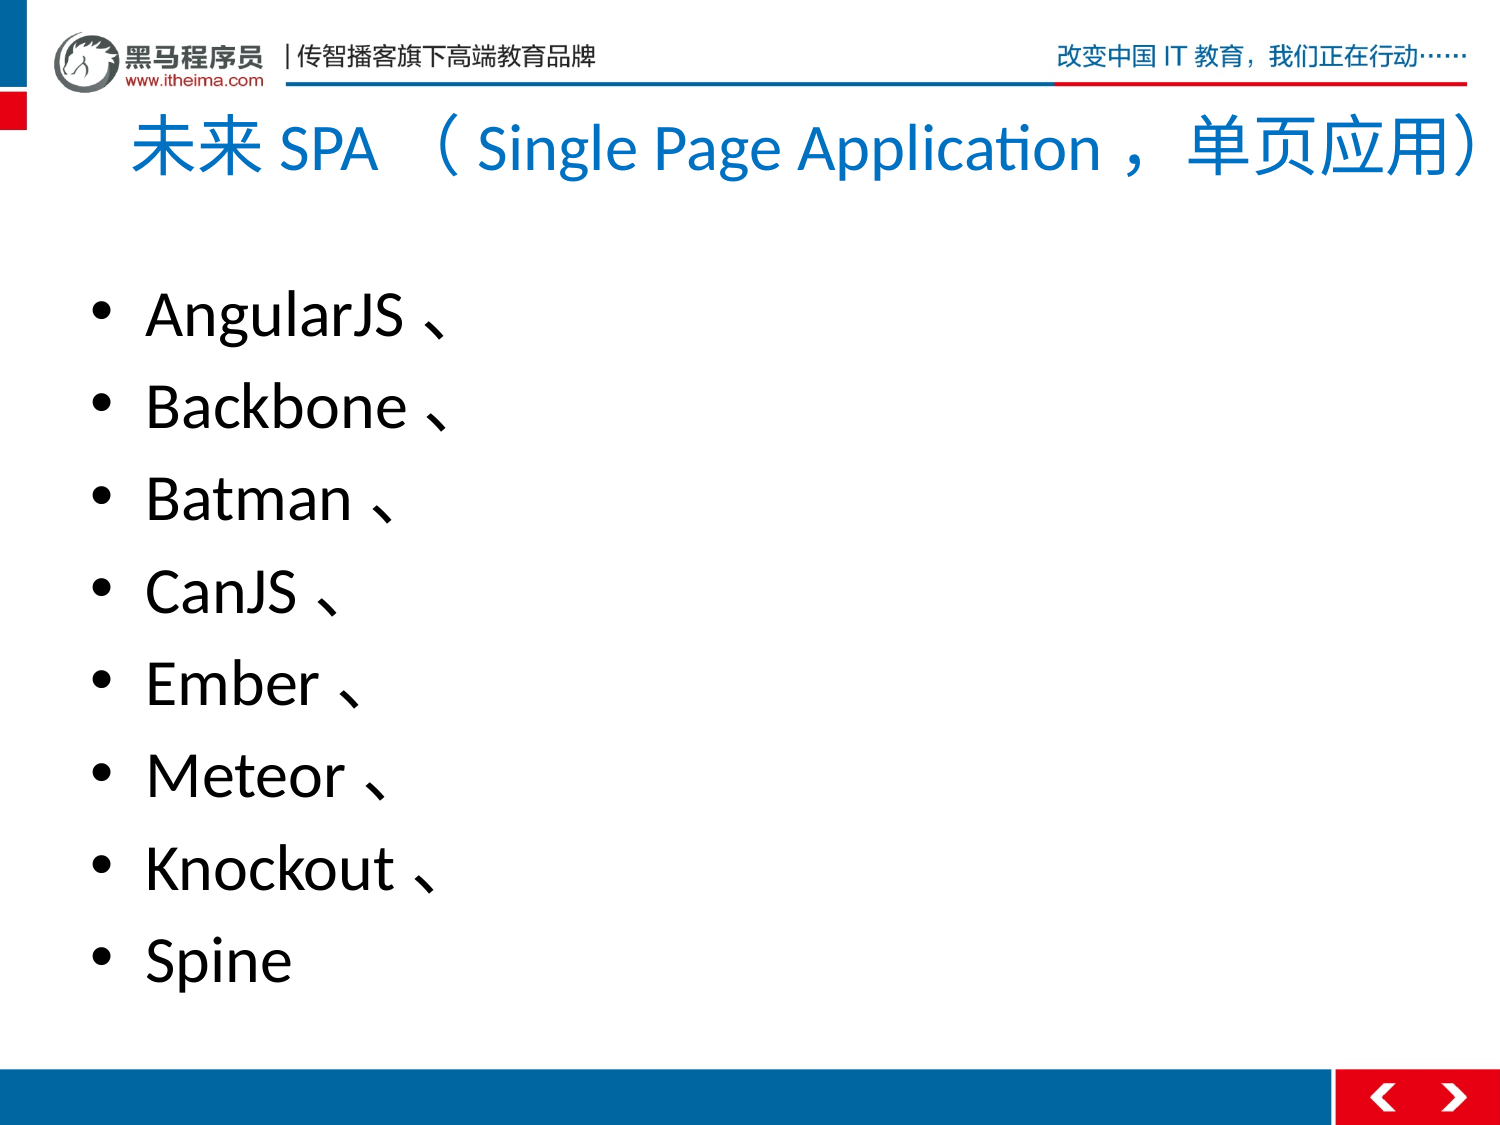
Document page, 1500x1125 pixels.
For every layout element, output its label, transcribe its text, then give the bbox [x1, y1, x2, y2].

title 未来SPA（Single Page Application，单页应用） [74, 78, 1500, 209]
list AngularJS、 Backbone、 Batman、 CanJS、 Ember、 Meteor、 Knockout、 Spine [75, 262, 1425, 1005]
picture [0, 0, 1500, 1125]
